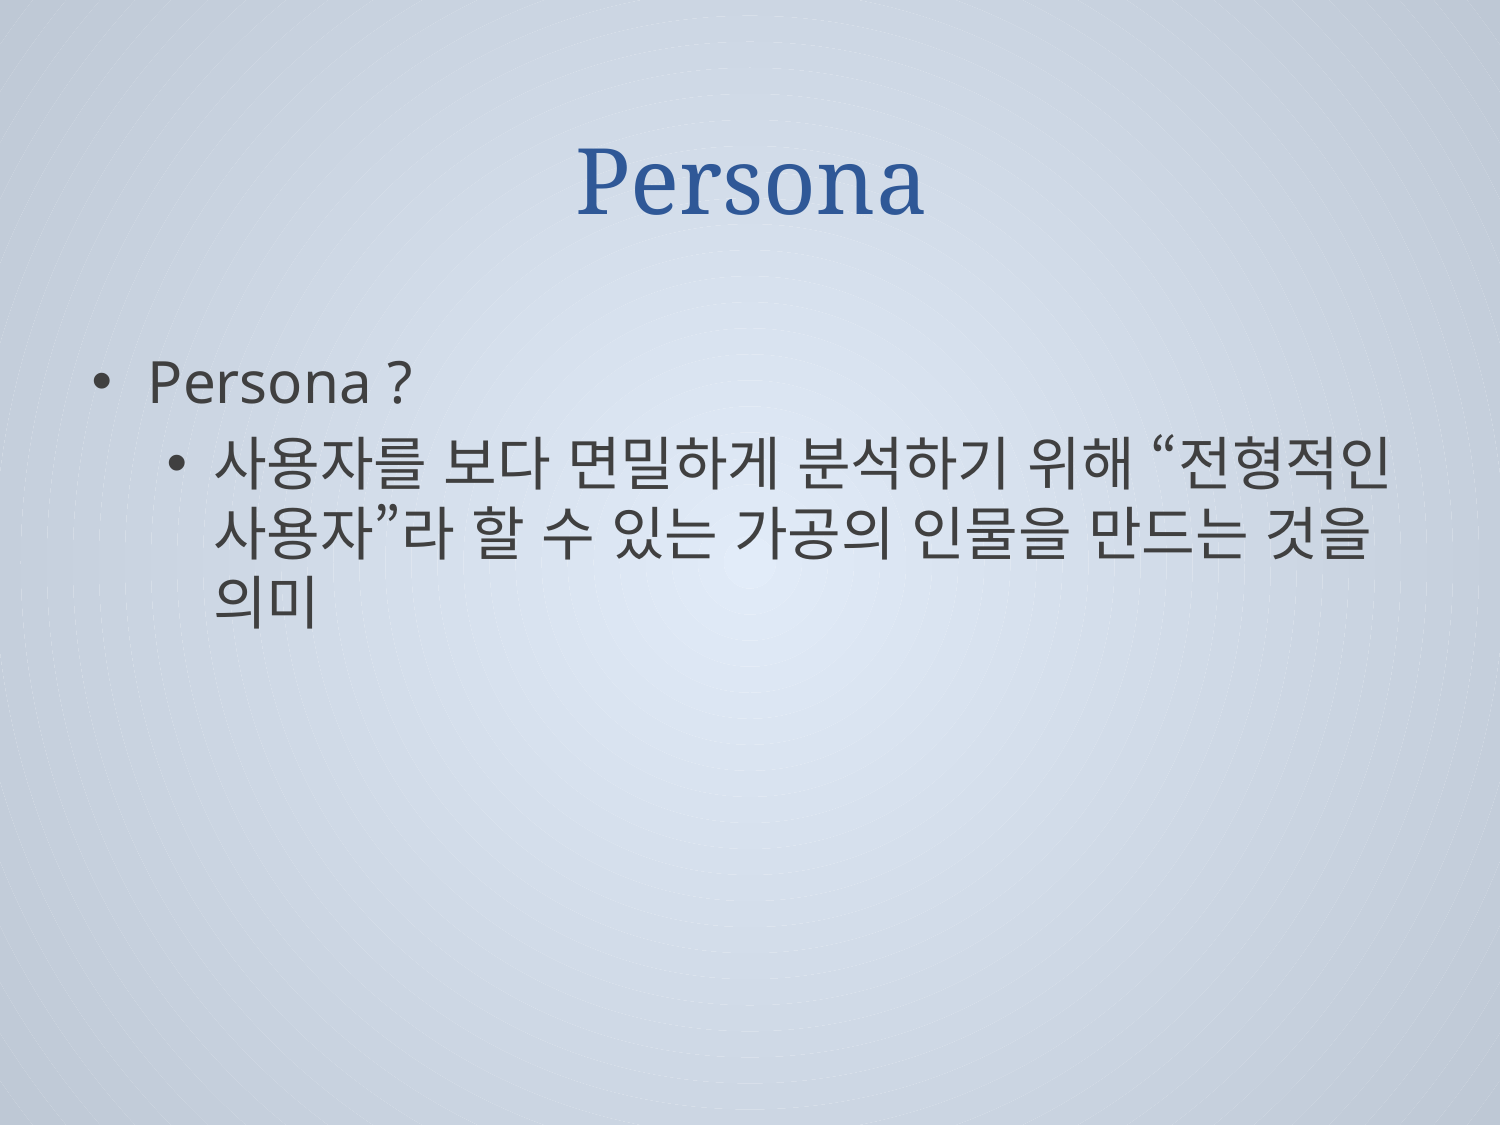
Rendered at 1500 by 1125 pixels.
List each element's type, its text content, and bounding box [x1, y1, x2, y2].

title Persona [76, 125, 1427, 220]
list Persona ? 사용자를 보다 면밀하게 분석하기 위해 “전형적인 사용자”라 할 수 있는 가공의 인물을 만드는 것을 의미 [76, 338, 1461, 1064]
